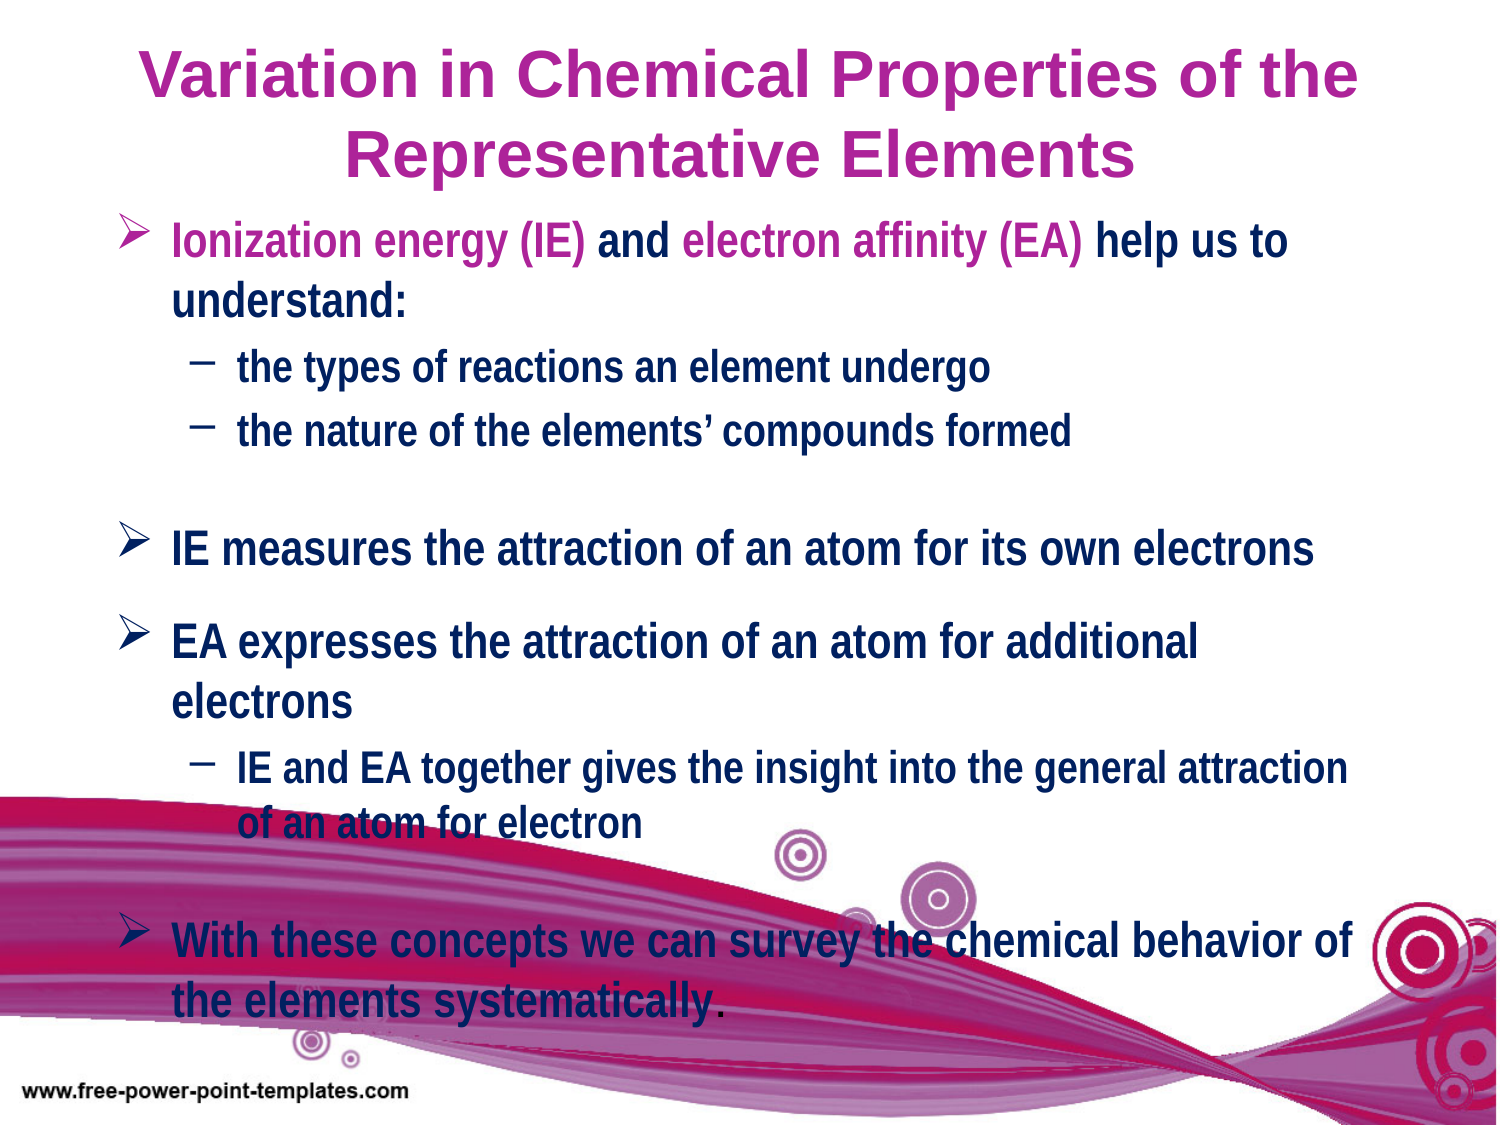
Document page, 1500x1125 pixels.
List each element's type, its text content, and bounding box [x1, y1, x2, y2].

picture [0, 0, 1500, 1125]
list Ionization energy (IE) and electron affinity (EA) help us to understand: the types of reactions an element undergo the nature of the elements’ compounds formed IE measures the attraction of an atom for its own electrons EA expresses the attraction of an atom for additional electrons IE and EA together gives the insight into the general attraction of an atom for electron With these concepts we can survey the chemical behavior of the elements systematically. [99, 199, 1401, 1026]
text_box Variation in Chemical Properties of the Representative Elements [46, 23, 1454, 124]
